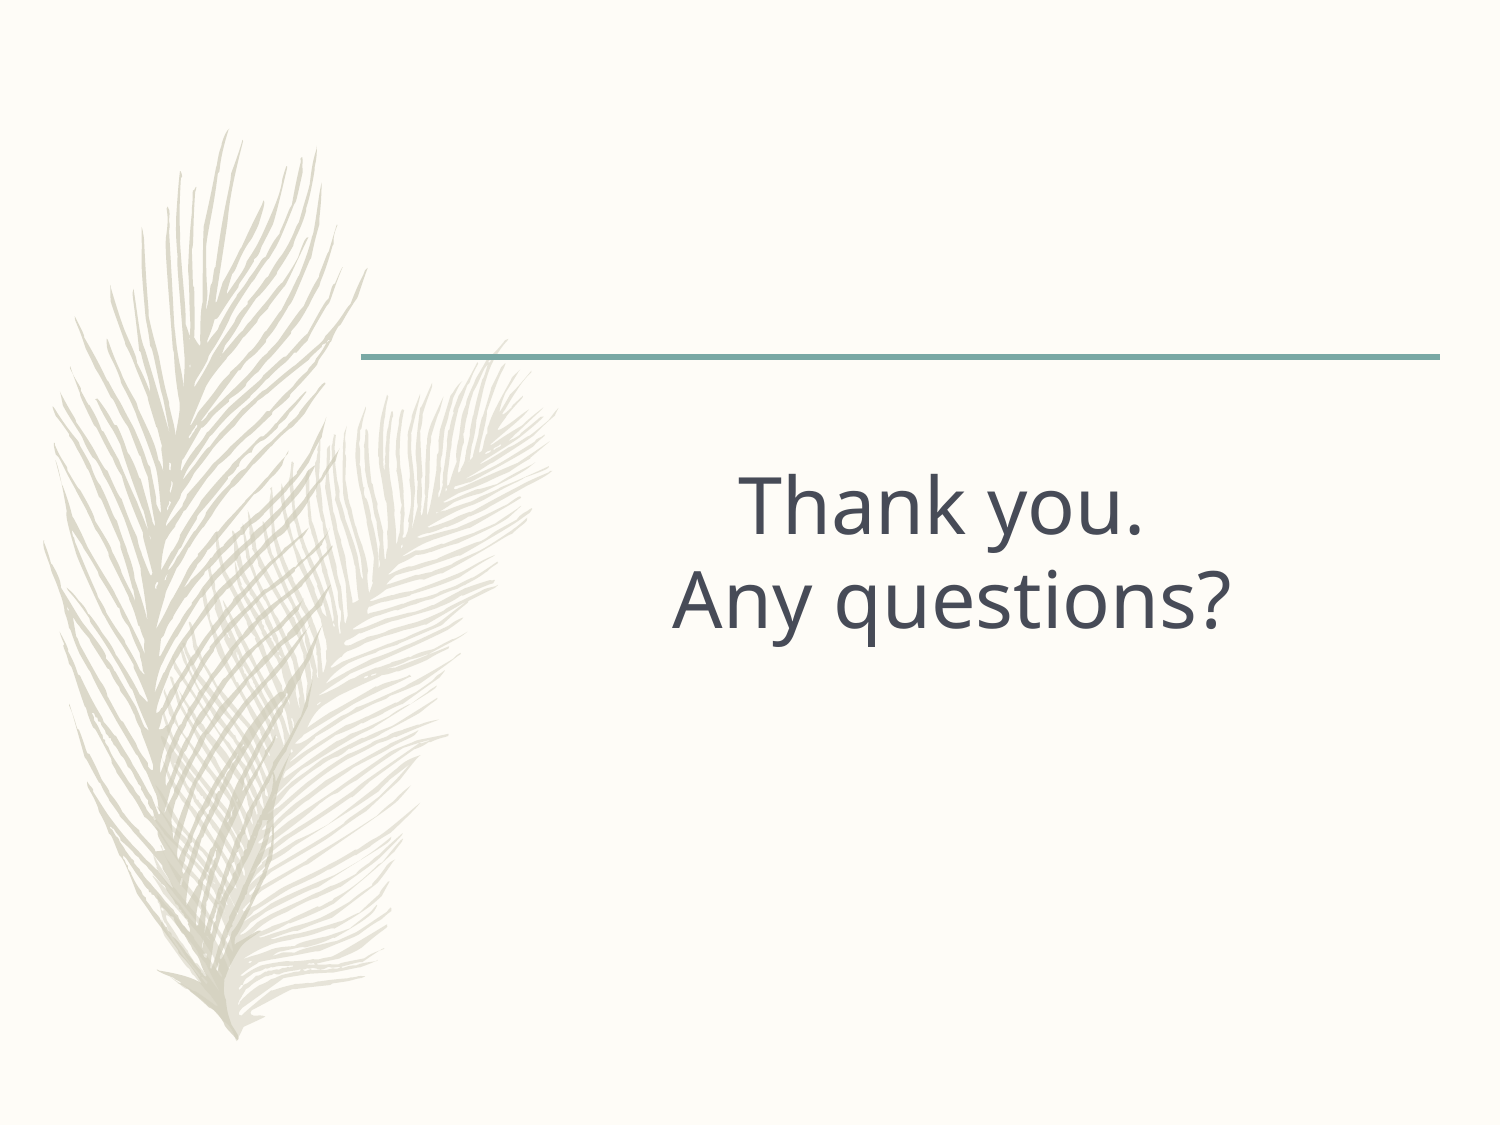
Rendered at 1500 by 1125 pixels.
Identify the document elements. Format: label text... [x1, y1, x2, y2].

title Thank you. Any questions? [405, 451, 1500, 708]
